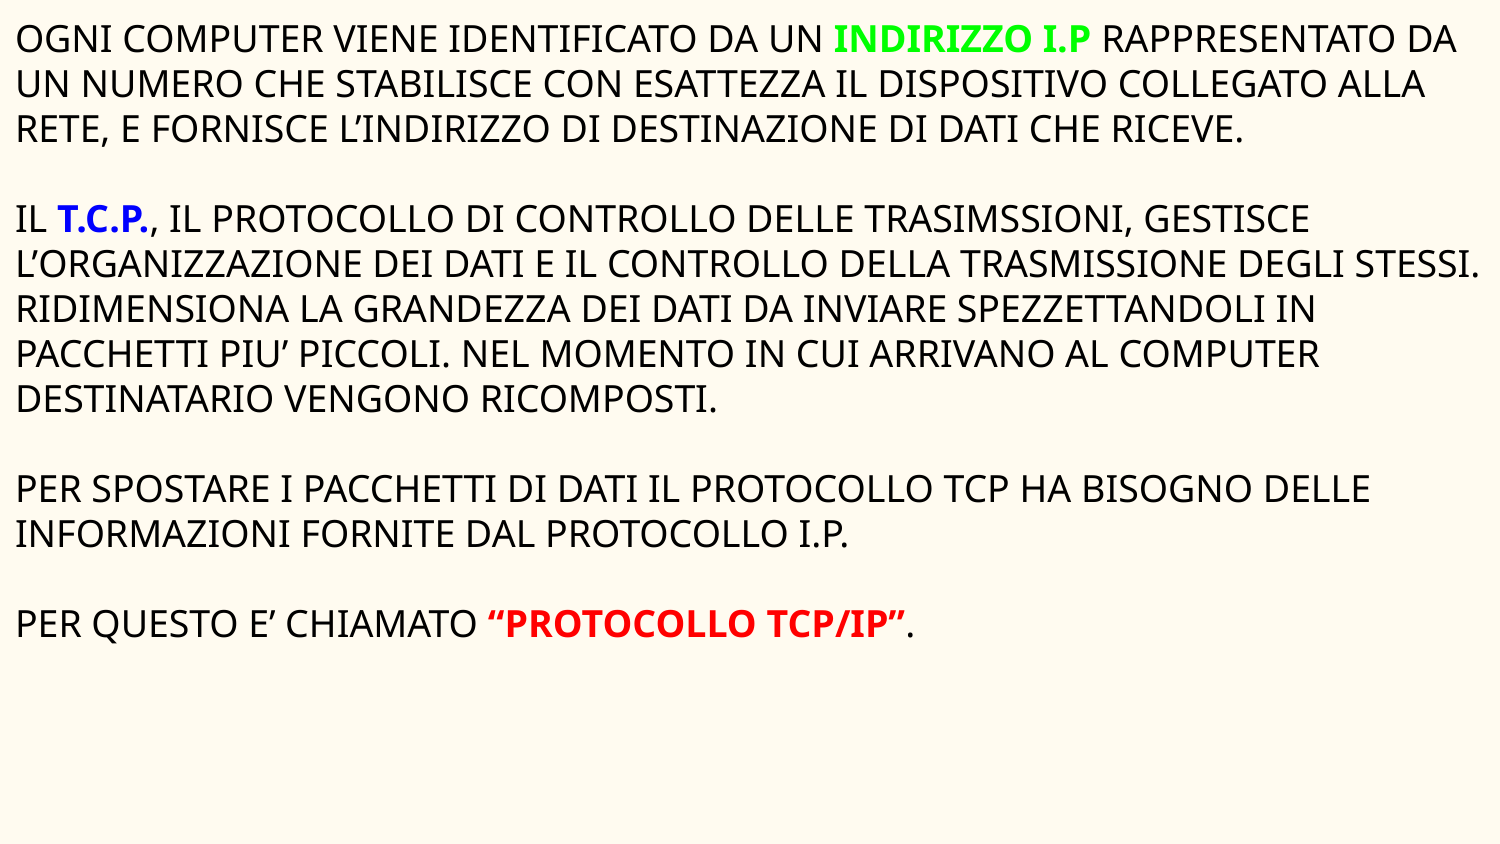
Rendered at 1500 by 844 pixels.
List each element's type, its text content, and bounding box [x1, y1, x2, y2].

text_box OGNI COMPUTER VIENE IDENTIFICATO DA UN INDIRIZZO I.P RAPPRESENTATO DA UN NUMERO CHE STABILISCE CON ESATTEZZA IL DISPOSITIVO COLLEGATO ALLA RETE, E FORNISCE L’INDIRIZZO DI DESTINAZIONE DI DATI CHE RICEVE. IL T.C.P., IL PROTOCOLLO DI CONTROLLO DELLE TRASIMSSIONI, GESTISCE L’ORGANIZZAZIONE DEI DATI E IL CONTROLLO DELLA TRASMISSIONE DEGLI STESSI. RIDIMENSIONA LA GRANDEZZA DEI DATI DA INVIARE SPEZZETTANDOLI IN PACCHETTI PIU’ PICCOLI. NEL MOMENTO IN CUI ARRIVANO AL COMPUTER DESTINATARIO VENGONO RICOMPOSTI. PER SPOSTARE I PACCHETTI DI DATI IL PROTOCOLLO TCP HA BISOGNO DELLE INFORMAZIONI FORNITE DAL PROTOCOLLO I.P. PER QUESTO E’ CHIAMATO “PROTOCOLLO TCP/IP”. [0, 0, 1500, 604]
